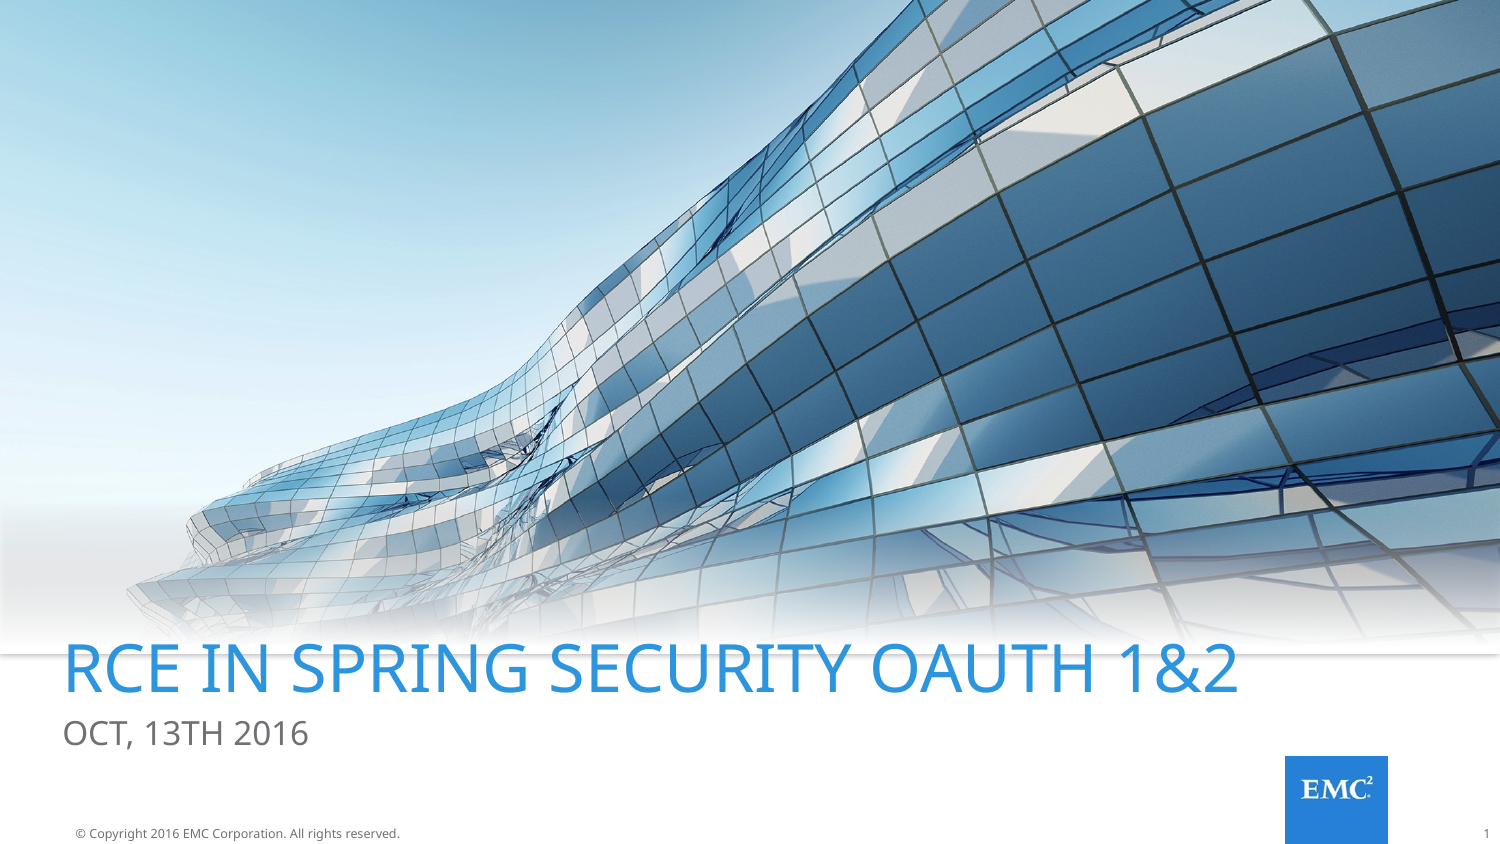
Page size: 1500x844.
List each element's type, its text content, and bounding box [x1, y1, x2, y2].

subtitle Oct, 13th 2016 [62, 712, 1438, 757]
picture [1285, 757, 1388, 844]
title RCE IN SPRING SECURITY OAUTH 1&2 [62, 661, 1438, 706]
picture [0, 0, 1500, 653]
